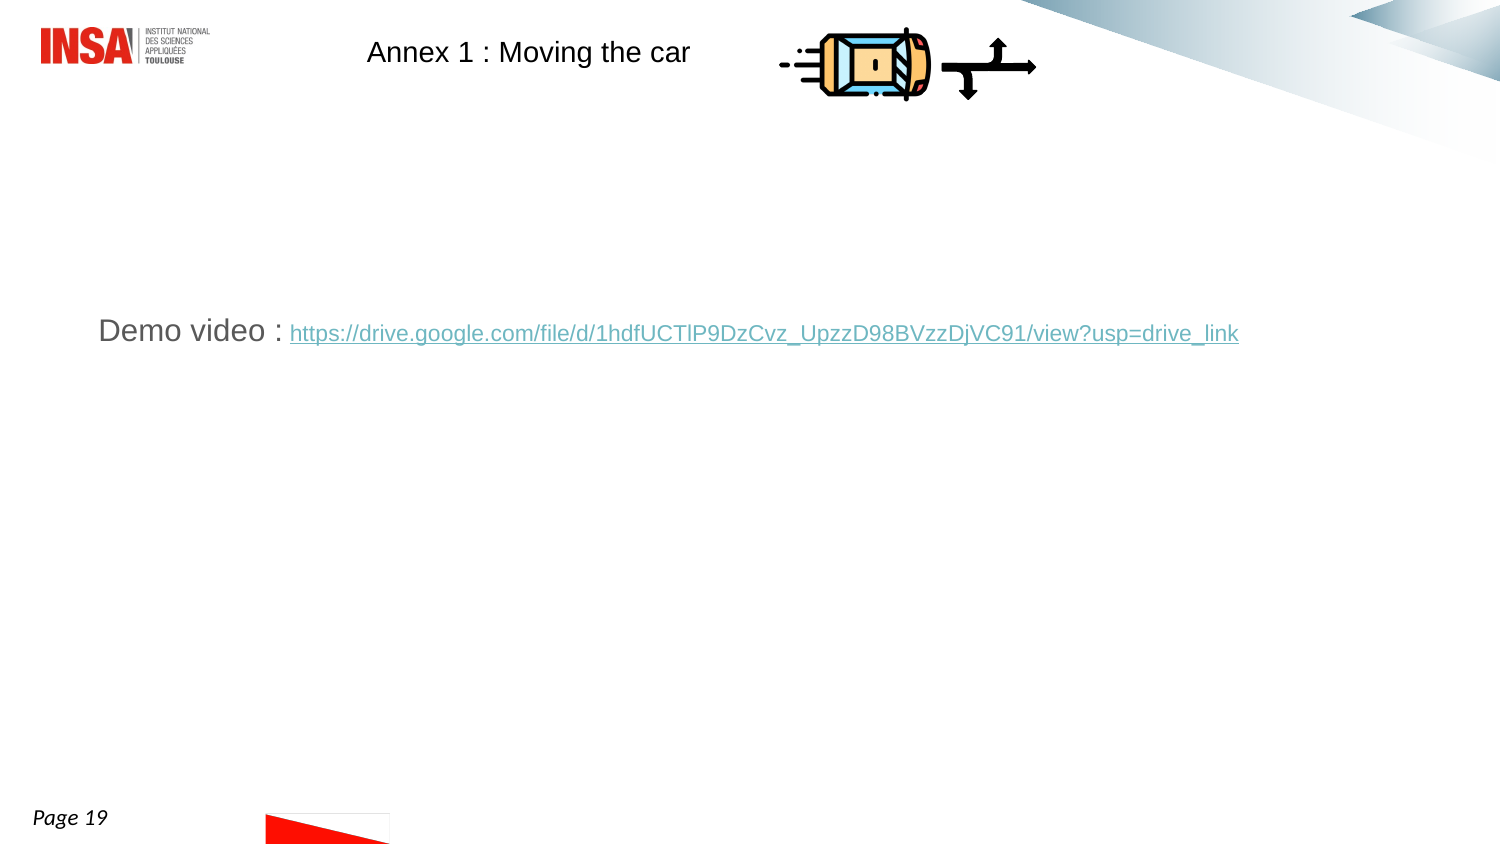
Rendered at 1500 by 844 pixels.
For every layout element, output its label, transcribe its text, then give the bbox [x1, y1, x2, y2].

text_box [942, 63, 989, 71]
picture [795, 0, 949, 150]
text_box Demo video : https://drive.google.com/file/d/1hdfUCTlP9DzCvz_UpzzD98BVzzDjVC91/view?usp=drive_link [83, 267, 1467, 591]
picture [41, 27, 210, 64]
picture [265, 813, 390, 844]
text_box Annex 1 : Moving the car [263, 18, 795, 111]
text_box [990, 38, 1007, 63]
text_box [957, 71, 977, 100]
text_box [989, 60, 1036, 74]
